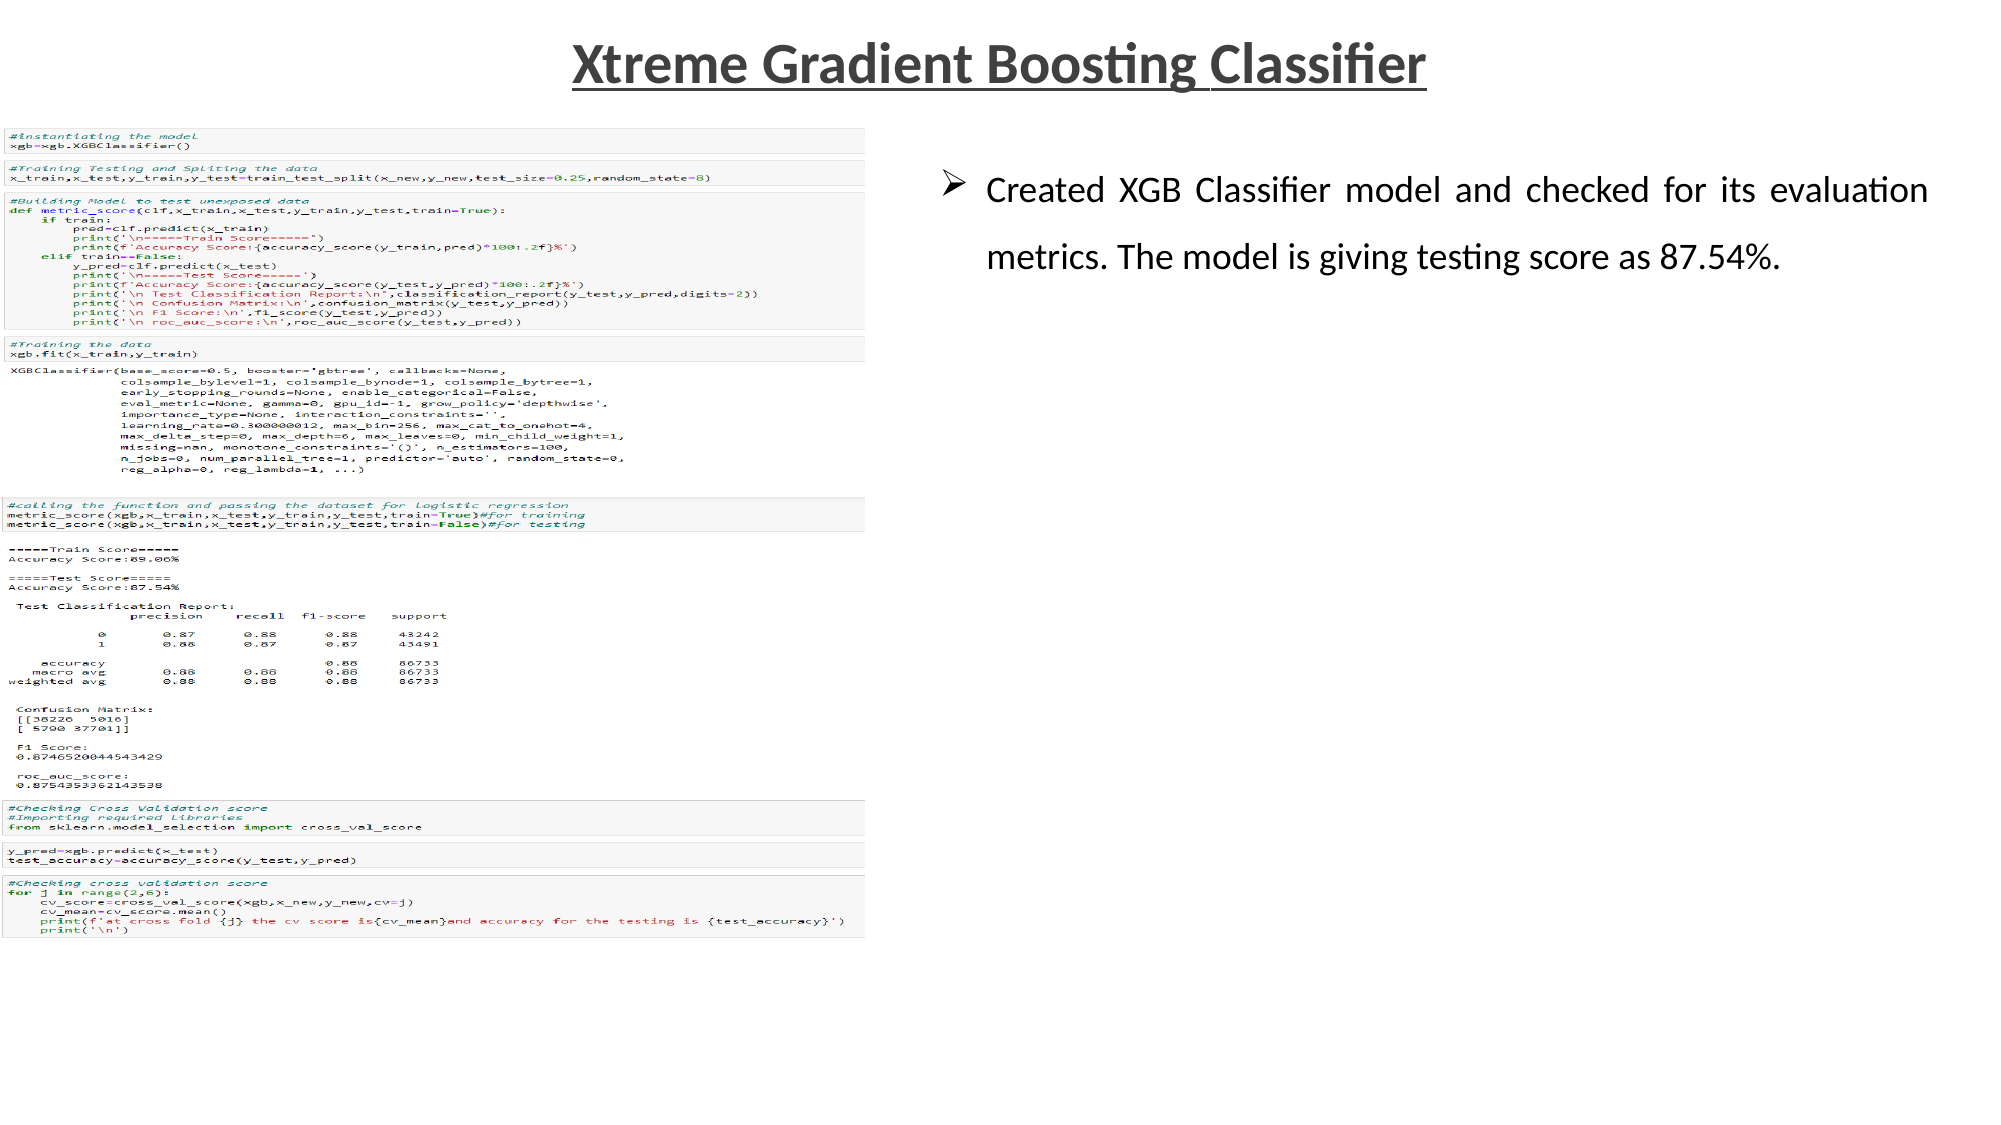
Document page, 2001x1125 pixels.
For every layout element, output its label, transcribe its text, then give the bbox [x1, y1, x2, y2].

text_box Created XGB Classifier model and checked for its evaluation metrics. The model is giving testing score as 87.54%. [924, 134, 1945, 285]
picture [0, 127, 865, 476]
text_box Xtreme Gradient Boosting Classifier [0, 26, 2000, 104]
picture [0, 497, 865, 938]
